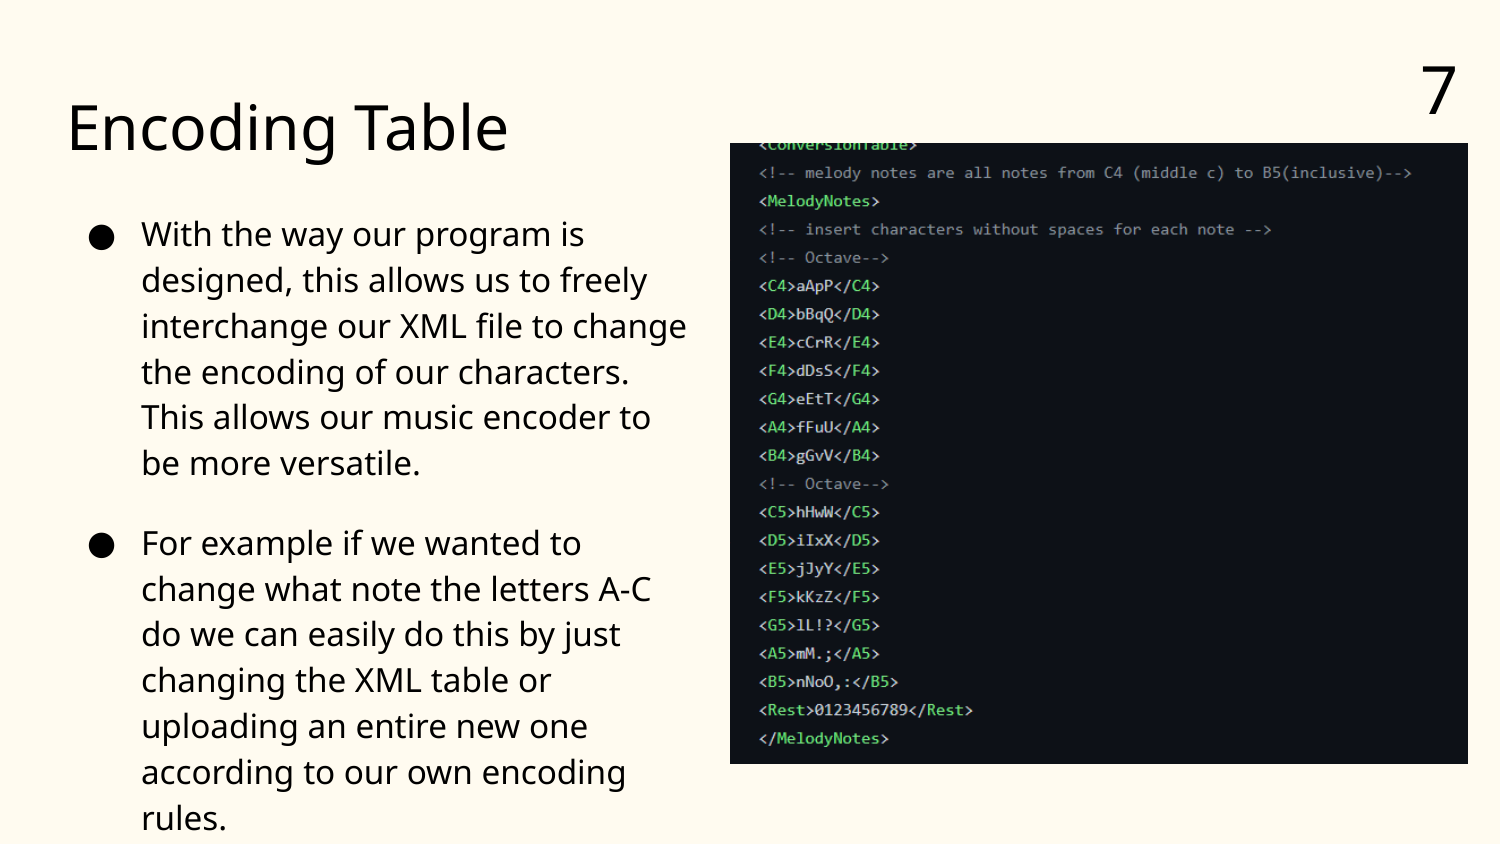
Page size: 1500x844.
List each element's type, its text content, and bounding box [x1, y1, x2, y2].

text_box 7 [1405, 32, 1468, 143]
picture [730, 143, 1468, 764]
title Encoding Table [51, 72, 1405, 174]
list With the way our program is designed, this allows us to freely interchange our XML file to change the encoding of our characters. This allows our music encoder to be more versatile. For example if we wanted to change what note the letters A-C do we can easily do this by just changing the XML table or uploading an entire new one according to our own encoding rules. [51, 192, 708, 750]
